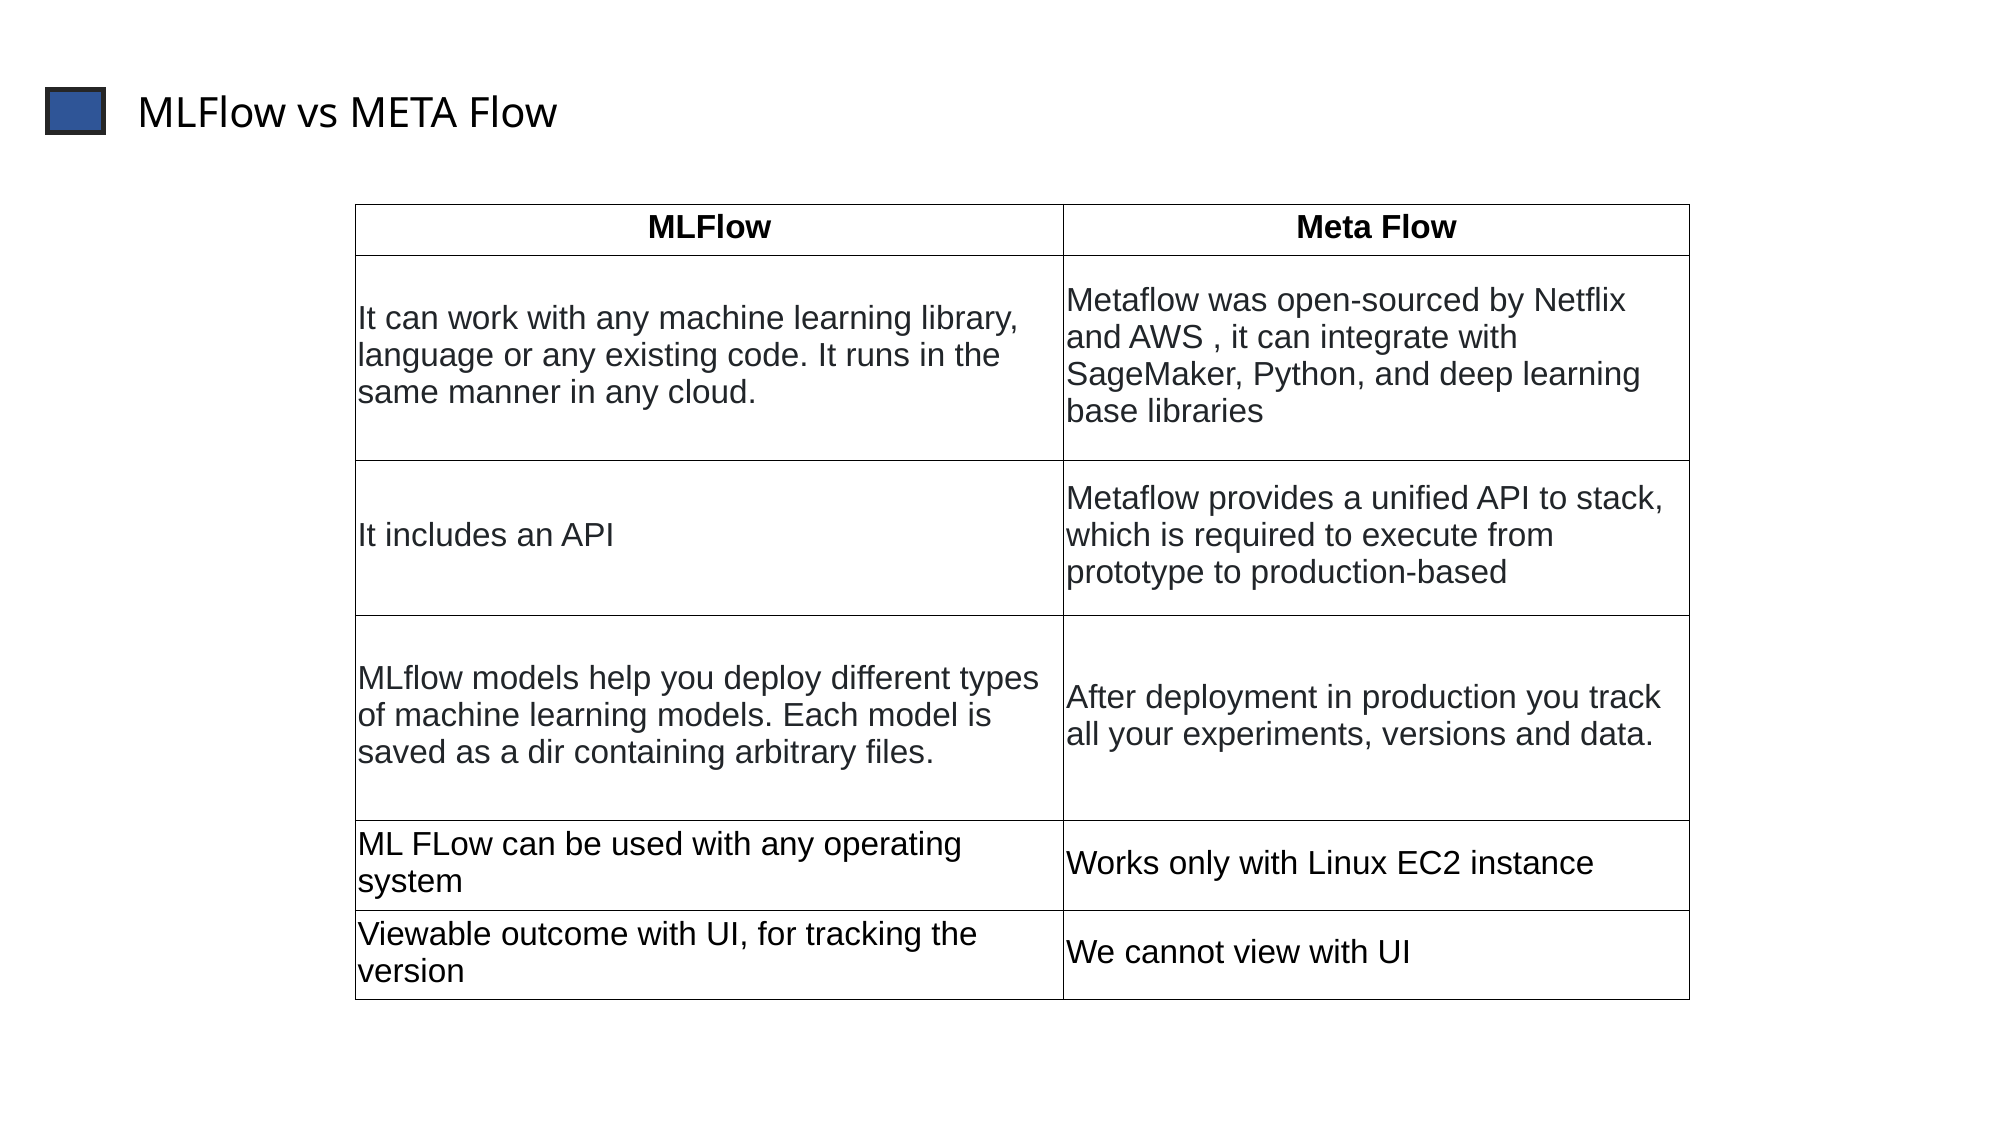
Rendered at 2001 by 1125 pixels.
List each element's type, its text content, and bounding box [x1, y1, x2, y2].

text_box MLFlow vs META Flow [122, 78, 573, 143]
table_cell Metaflow was open-sourced by Netflix and AWS , it can integrate with SageMaker, Python, and deep learning base libraries [1064, 256, 1689, 460]
table_cell MLflow models help you deploy different types of machine learning models. Each model is saved as a dir containing arbitrary files. [356, 616, 1063, 820]
table_cell It includes an API [356, 461, 1063, 615]
table_cell Works only with Linux EC2 instance [1064, 821, 1689, 910]
table_cell Metaflow provides a unified API to stack, which is required to execute from prototype to production-based [1064, 461, 1689, 615]
text_box [46, 89, 104, 133]
table_cell It can work with any machine learning library, language or any existing code. It runs in the same manner in any cloud. [356, 256, 1063, 460]
table_cell ML FLow can be used with any operating system [356, 821, 1063, 910]
table_cell Viewable outcome with UI, for tracking the version [356, 911, 1063, 999]
table_header MLFlow [356, 205, 1063, 255]
table_cell After deployment in production you track all your experiments, versions and data. [1064, 616, 1689, 820]
table_cell We cannot view with UI [1064, 911, 1689, 999]
table_header Meta Flow [1064, 205, 1689, 255]
